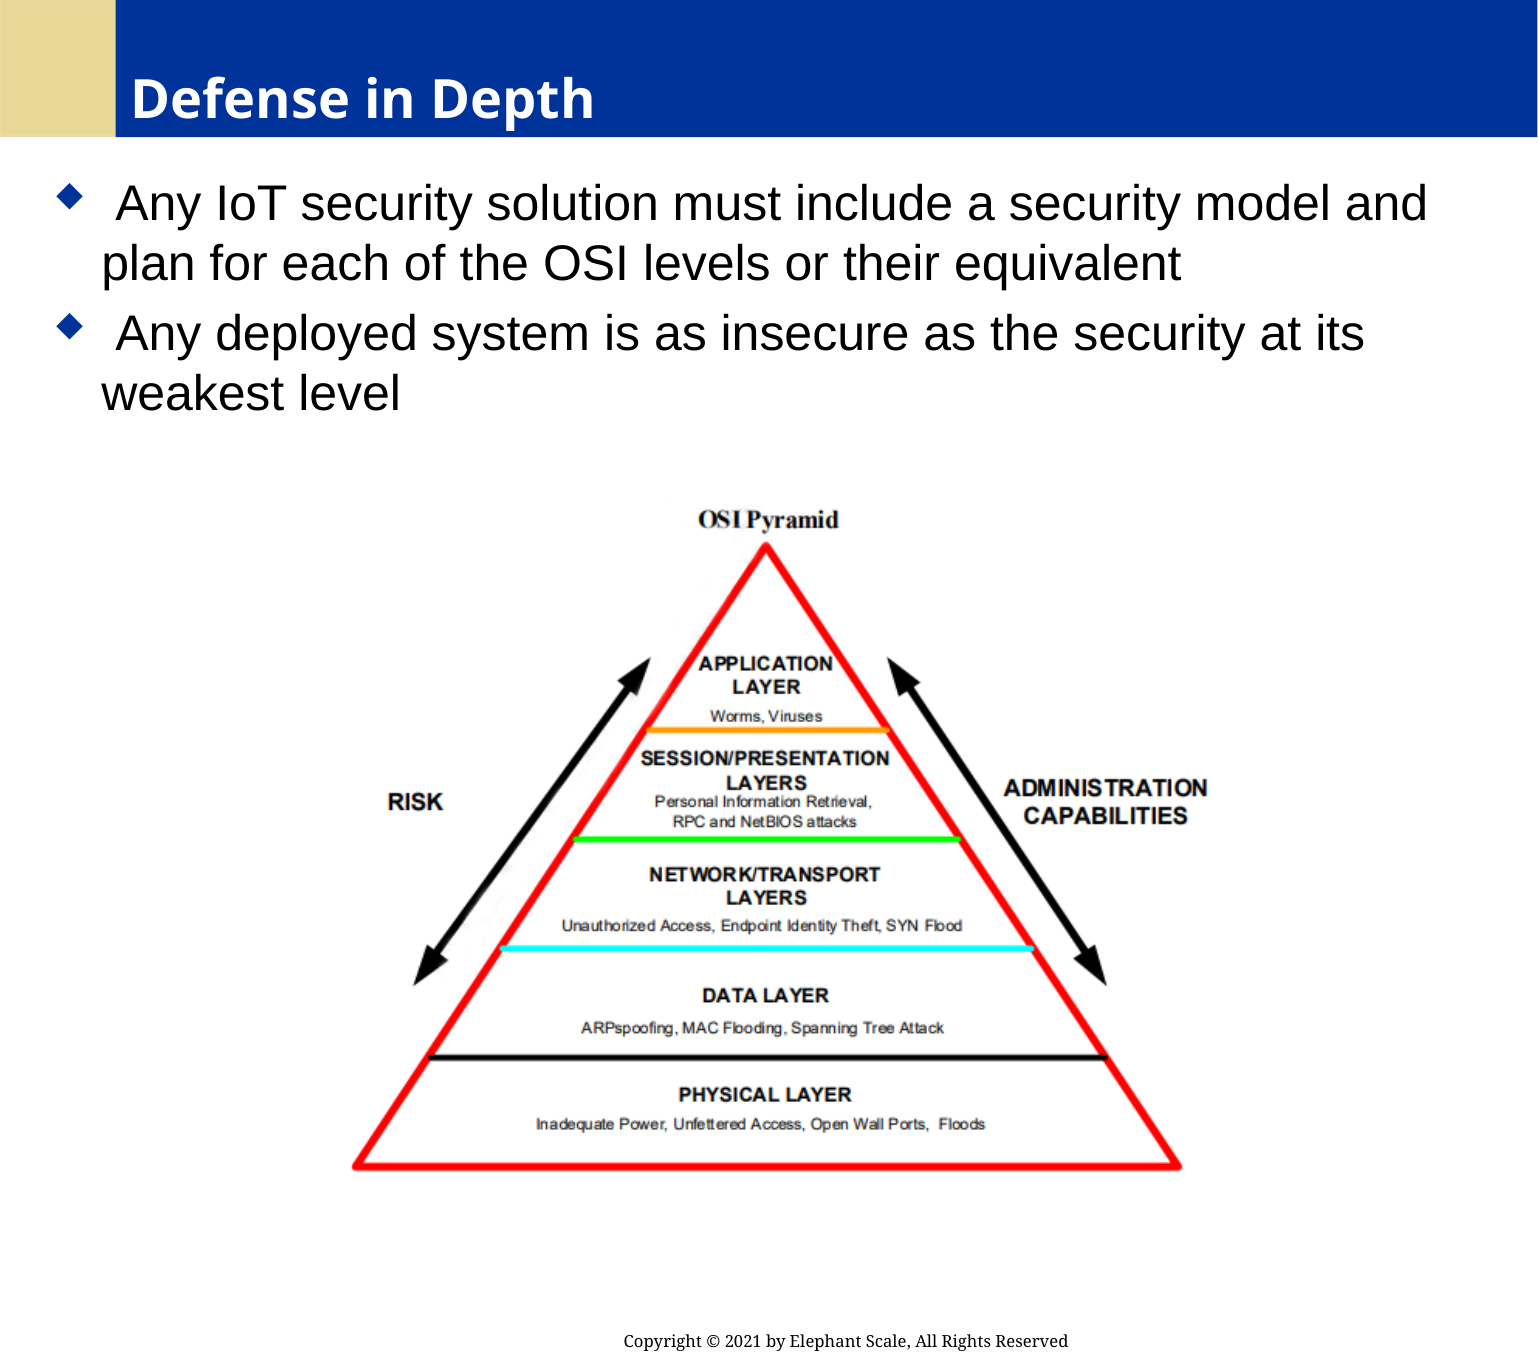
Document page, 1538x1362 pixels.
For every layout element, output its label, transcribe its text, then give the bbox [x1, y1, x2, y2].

title Defense in Depth [115, 0, 1538, 138]
text_box Copyright © 2021 by Elephant Scale, All Rights Reserved [608, 1322, 1085, 1358]
picture [0, 0, 115, 137]
list Any IoT security solution must include a security model and plan for each of the OSI levels or their equivalent Any deployed system is as insecure as the security at its weakest level [38, 162, 1500, 1284]
picture [305, 491, 1232, 1213]
